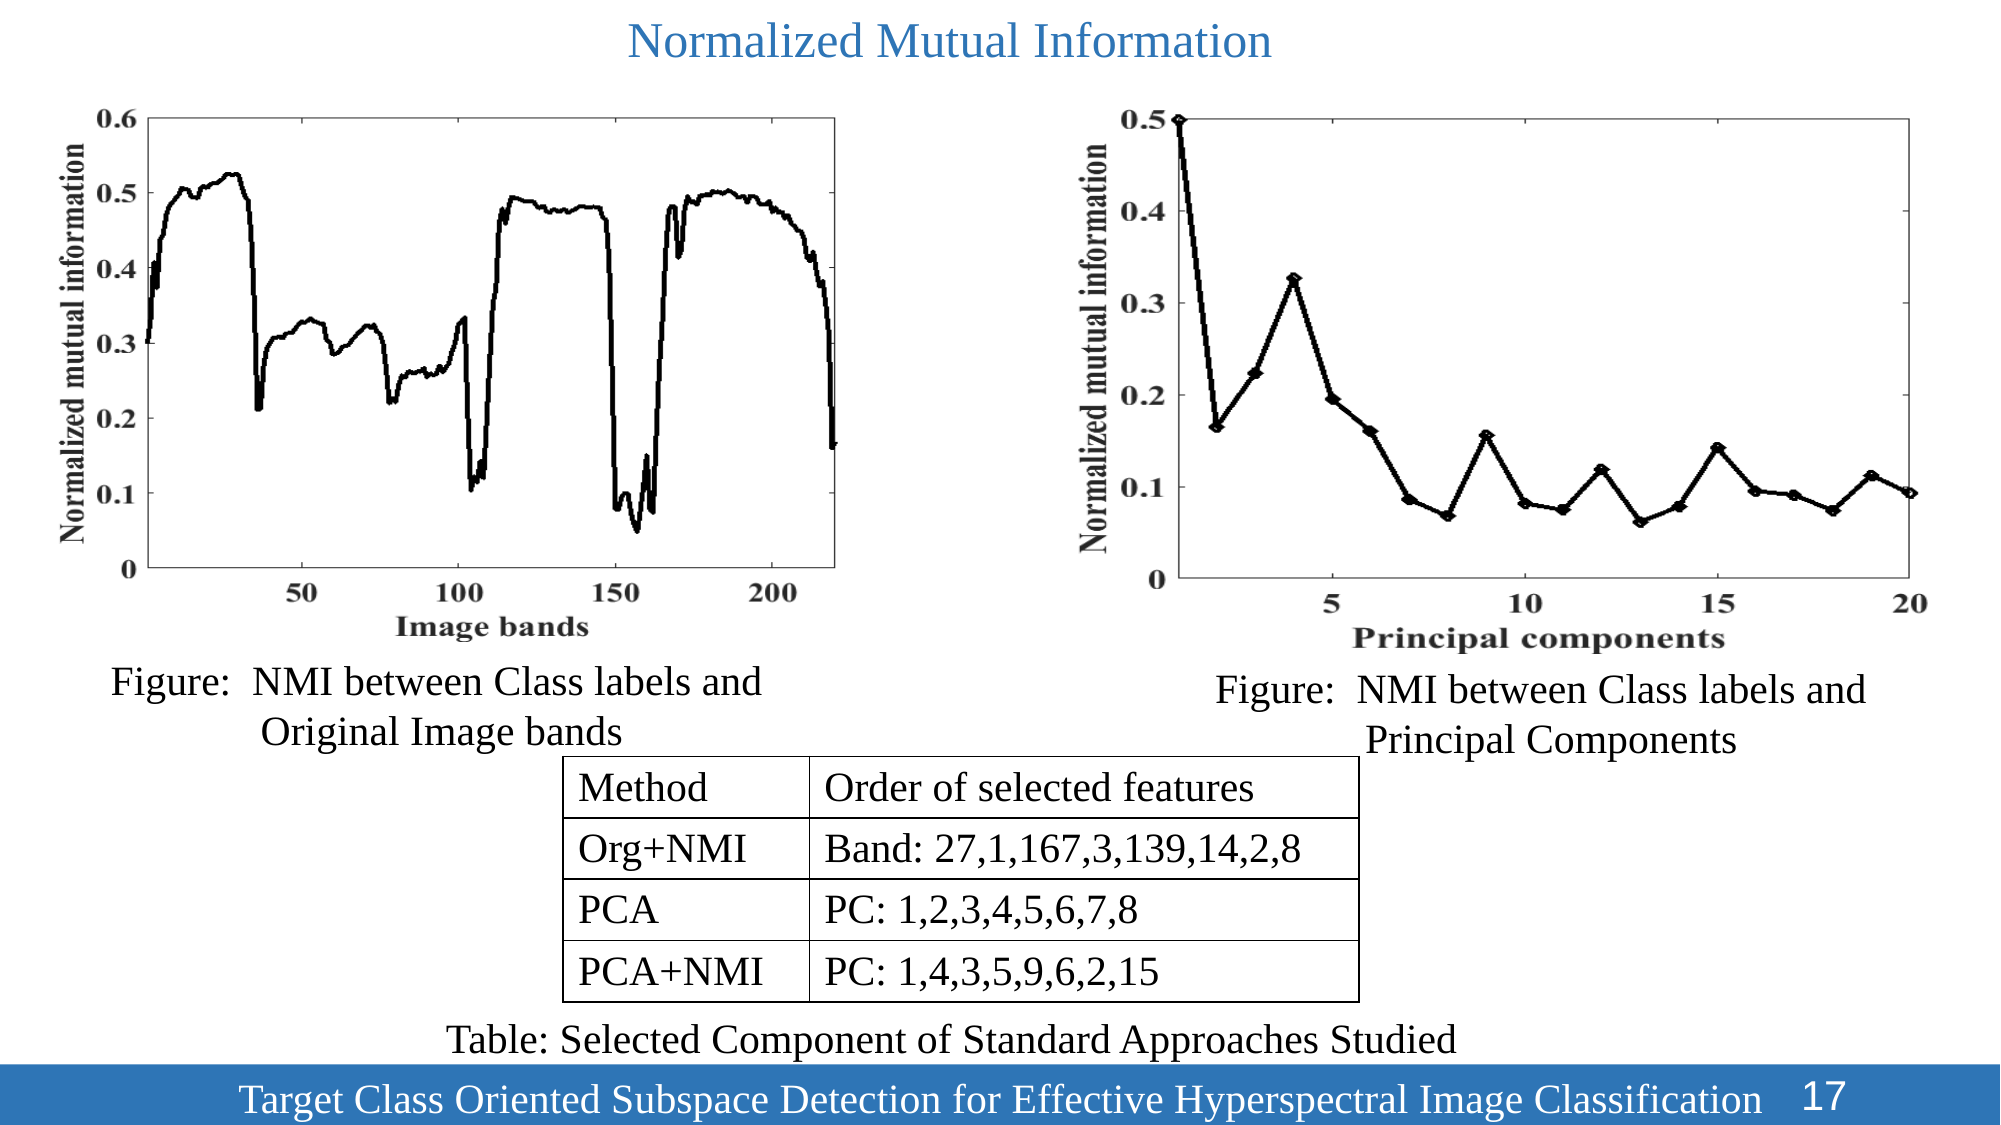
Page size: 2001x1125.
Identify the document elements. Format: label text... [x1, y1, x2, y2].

table_header Method [564, 762, 809, 817]
text_box Figure: NMI between Class labels and Principal Components [1200, 654, 1925, 770]
text_box Normalized Mutual Information [0, 0, 2000, 75]
table_cell PC: 1,4,3,5,9,6,2,15 [810, 941, 1358, 1001]
table_cell Band: 27,1,167,3,139,14,2,8 [810, 819, 1358, 878]
table_cell PCA [564, 880, 809, 940]
text_box Table: Selected Component of Standard Approaches Studied [431, 1004, 1474, 1070]
table_cell PC: 1,2,3,4,5,6,7,8 [810, 880, 1358, 940]
picture [1055, 75, 2000, 654]
table_header Order of selected features [810, 757, 1358, 817]
table_cell PCA+NMI [564, 941, 809, 1001]
text_box Figure: NMI between Class labels and Original Image bands [95, 646, 822, 762]
table_cell Org+NMI [564, 819, 809, 878]
picture [32, 75, 919, 642]
slide_number 17 [1412, 1063, 1863, 1124]
text_box Target Class Oriented Subspace Detection for Effective Hyperspectral Image Classification [0, 1064, 2000, 1125]
